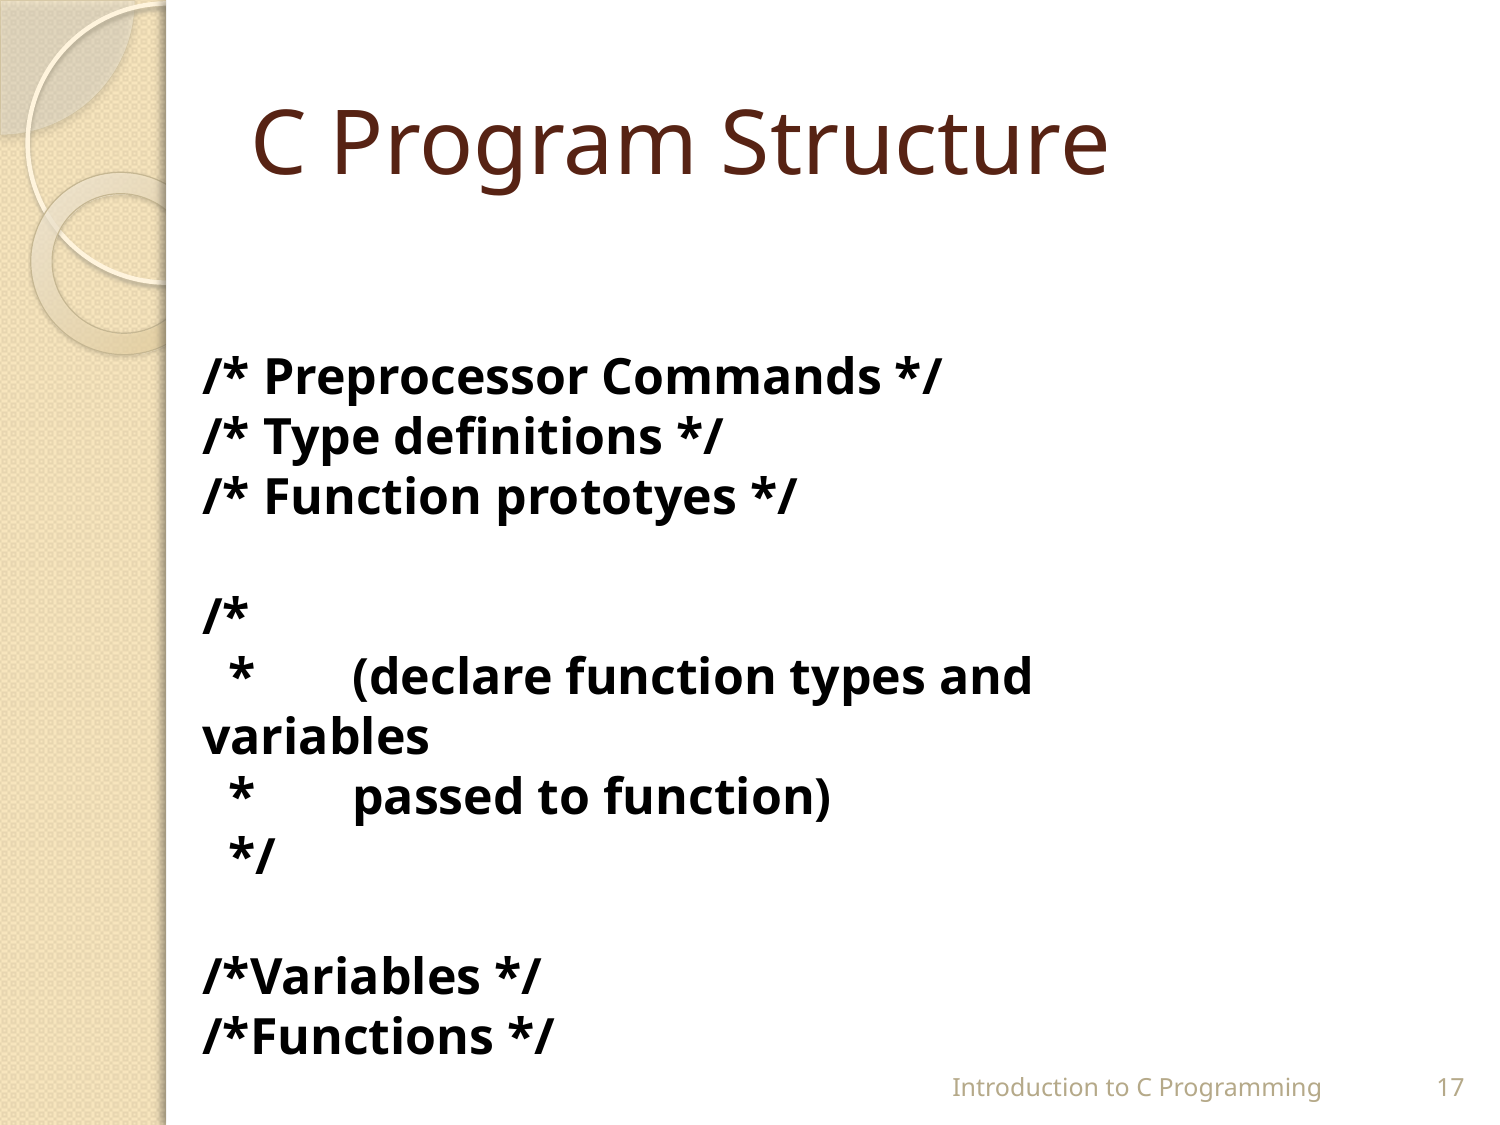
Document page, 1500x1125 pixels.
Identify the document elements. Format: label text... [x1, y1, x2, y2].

footer Introduction to C Programming [937, 1034, 1413, 1113]
title C Program Structure [235, 45, 1466, 233]
text_box /* Preprocessor Commands */ /* Type definitions */ /* Function prototyes */ /* * (declare function types and variables * passed to function) */ /*Variables */ /*Functions */ [187, 337, 1288, 1073]
slide_number 17 [1413, 1034, 1488, 1113]
